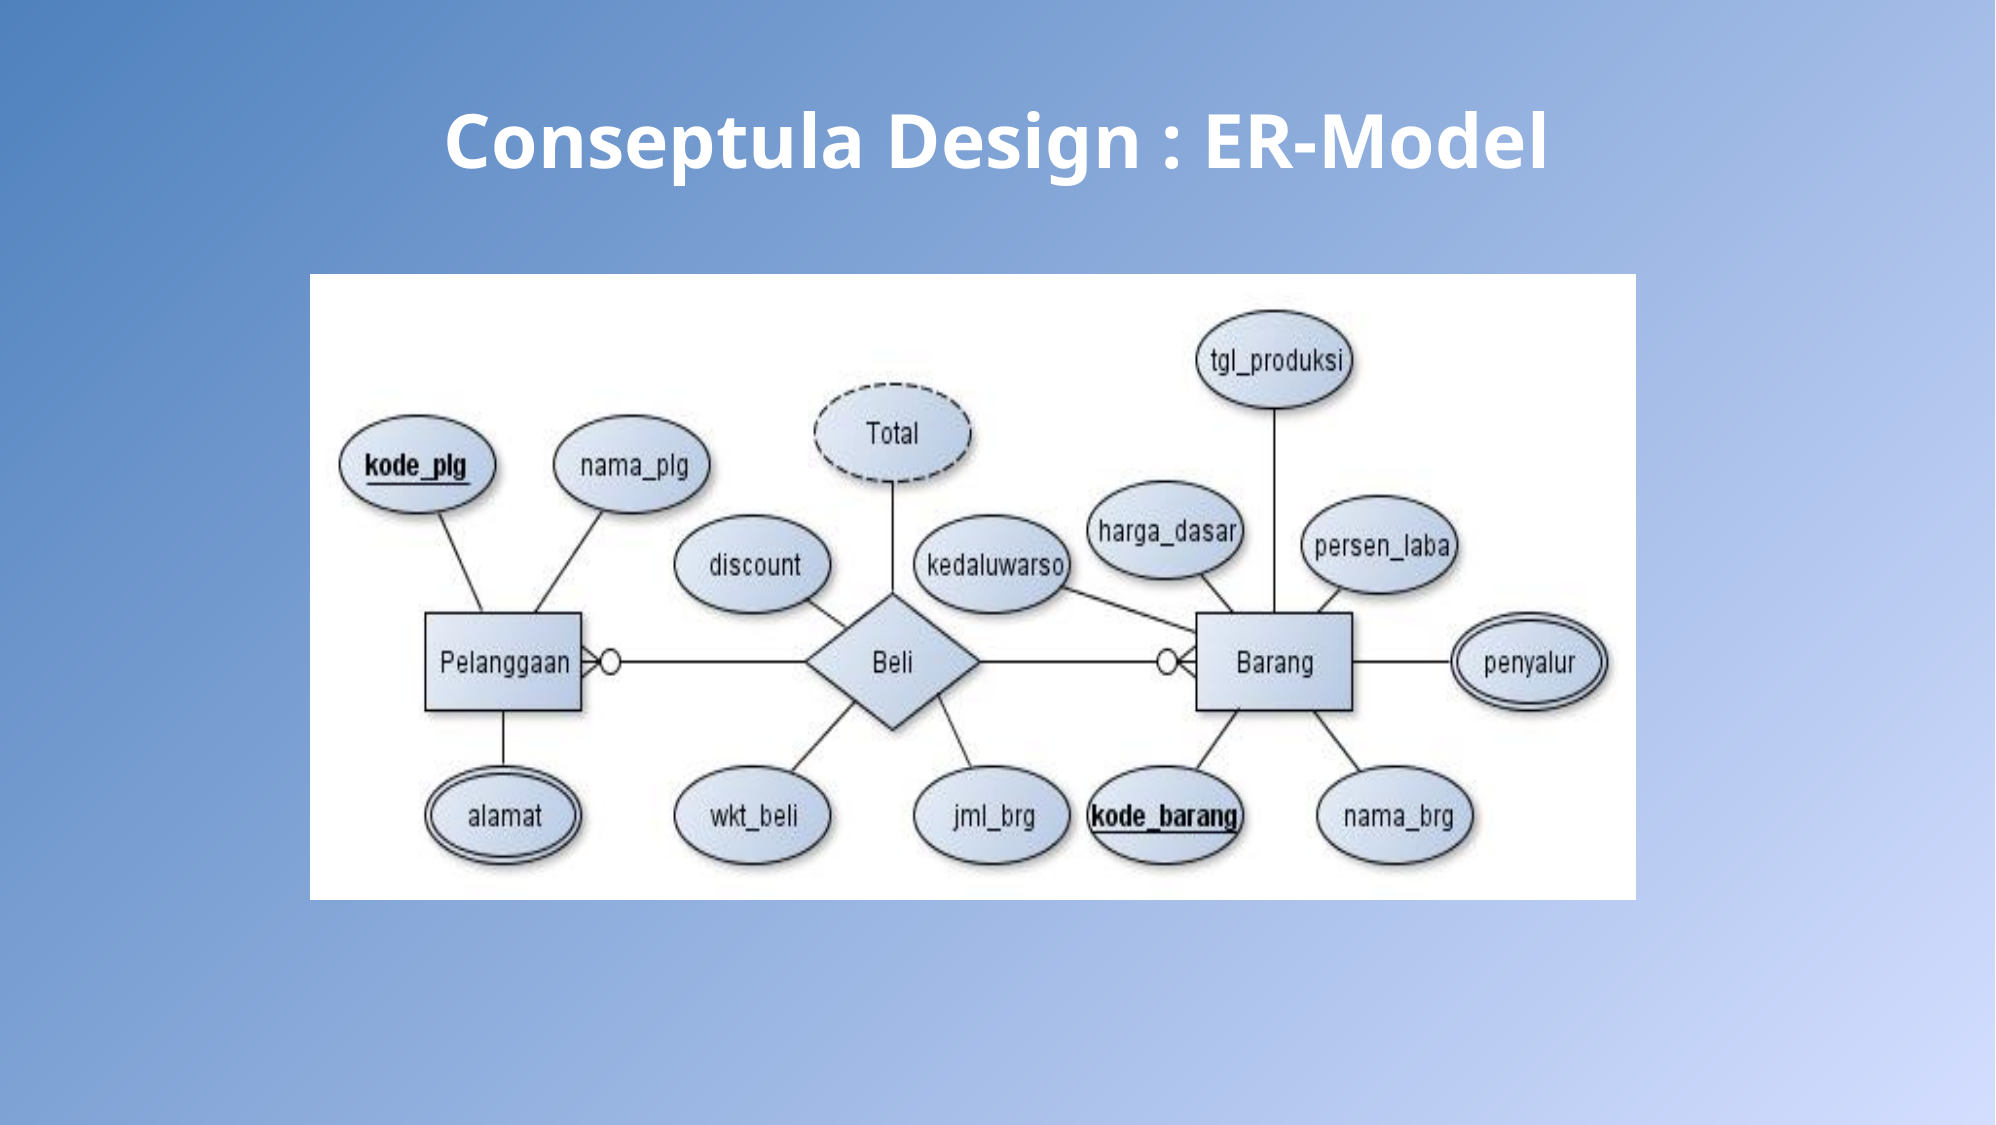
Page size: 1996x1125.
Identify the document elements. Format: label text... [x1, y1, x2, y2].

picture [309, 274, 1636, 901]
title Conseptula Design : ER-Model [99, 45, 1896, 233]
